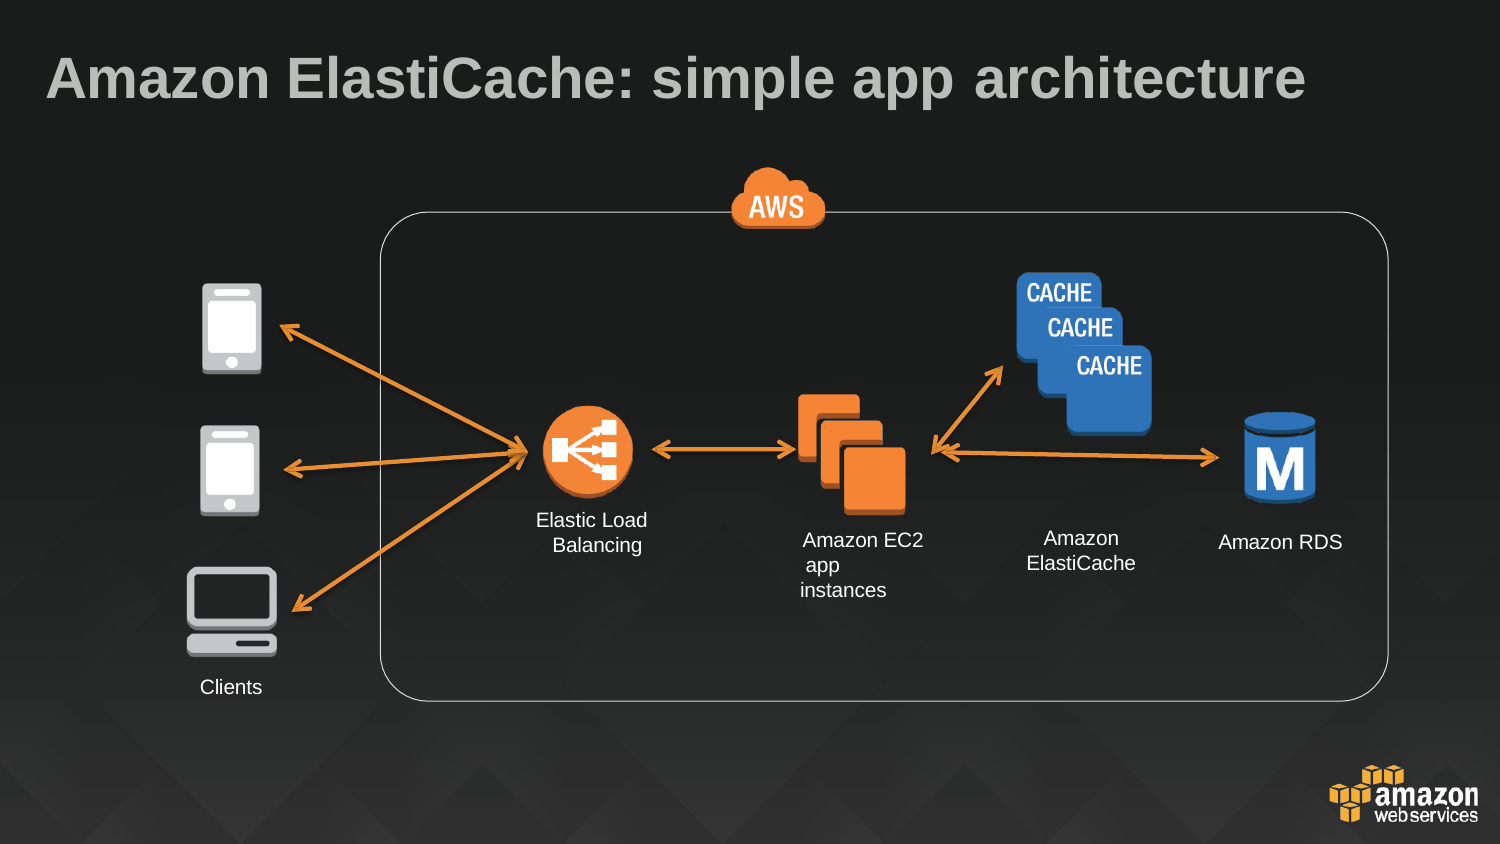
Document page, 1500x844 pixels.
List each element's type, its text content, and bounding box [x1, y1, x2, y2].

text_box [171, 268, 292, 389]
text_box Clients [197, 671, 266, 699]
text_box [169, 410, 247, 531]
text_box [252, 301, 649, 642]
picture [0, 0, 1500, 844]
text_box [379, 148, 1390, 702]
title Amazon ElastiCache: simple app architecture [42, 37, 1312, 181]
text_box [914, 397, 1340, 518]
text_box [171, 551, 292, 672]
